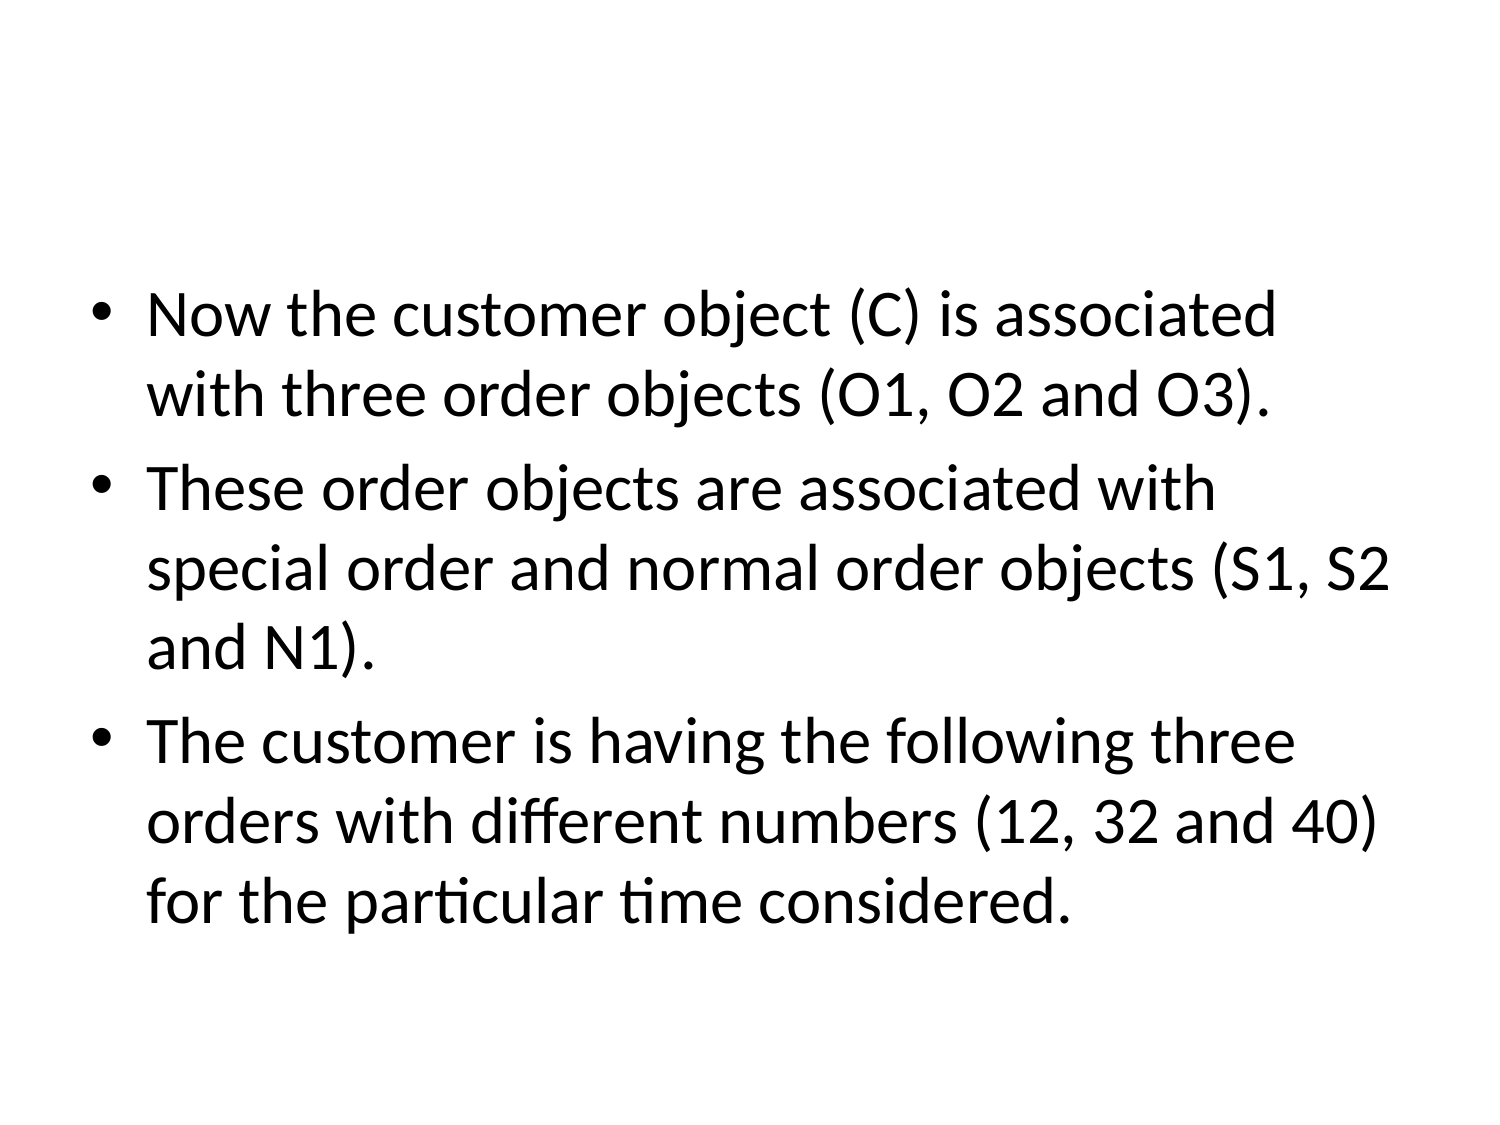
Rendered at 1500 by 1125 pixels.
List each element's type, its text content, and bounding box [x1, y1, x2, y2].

list Now the customer object (C) is associated with three order objects (O1, O2 and O3). These order objects are associated with special order and normal order objects (S1, S2 and N1). The customer is having the following three orders with different numbers (12, 32 and 40) for the particular time considered. [75, 262, 1425, 1005]
